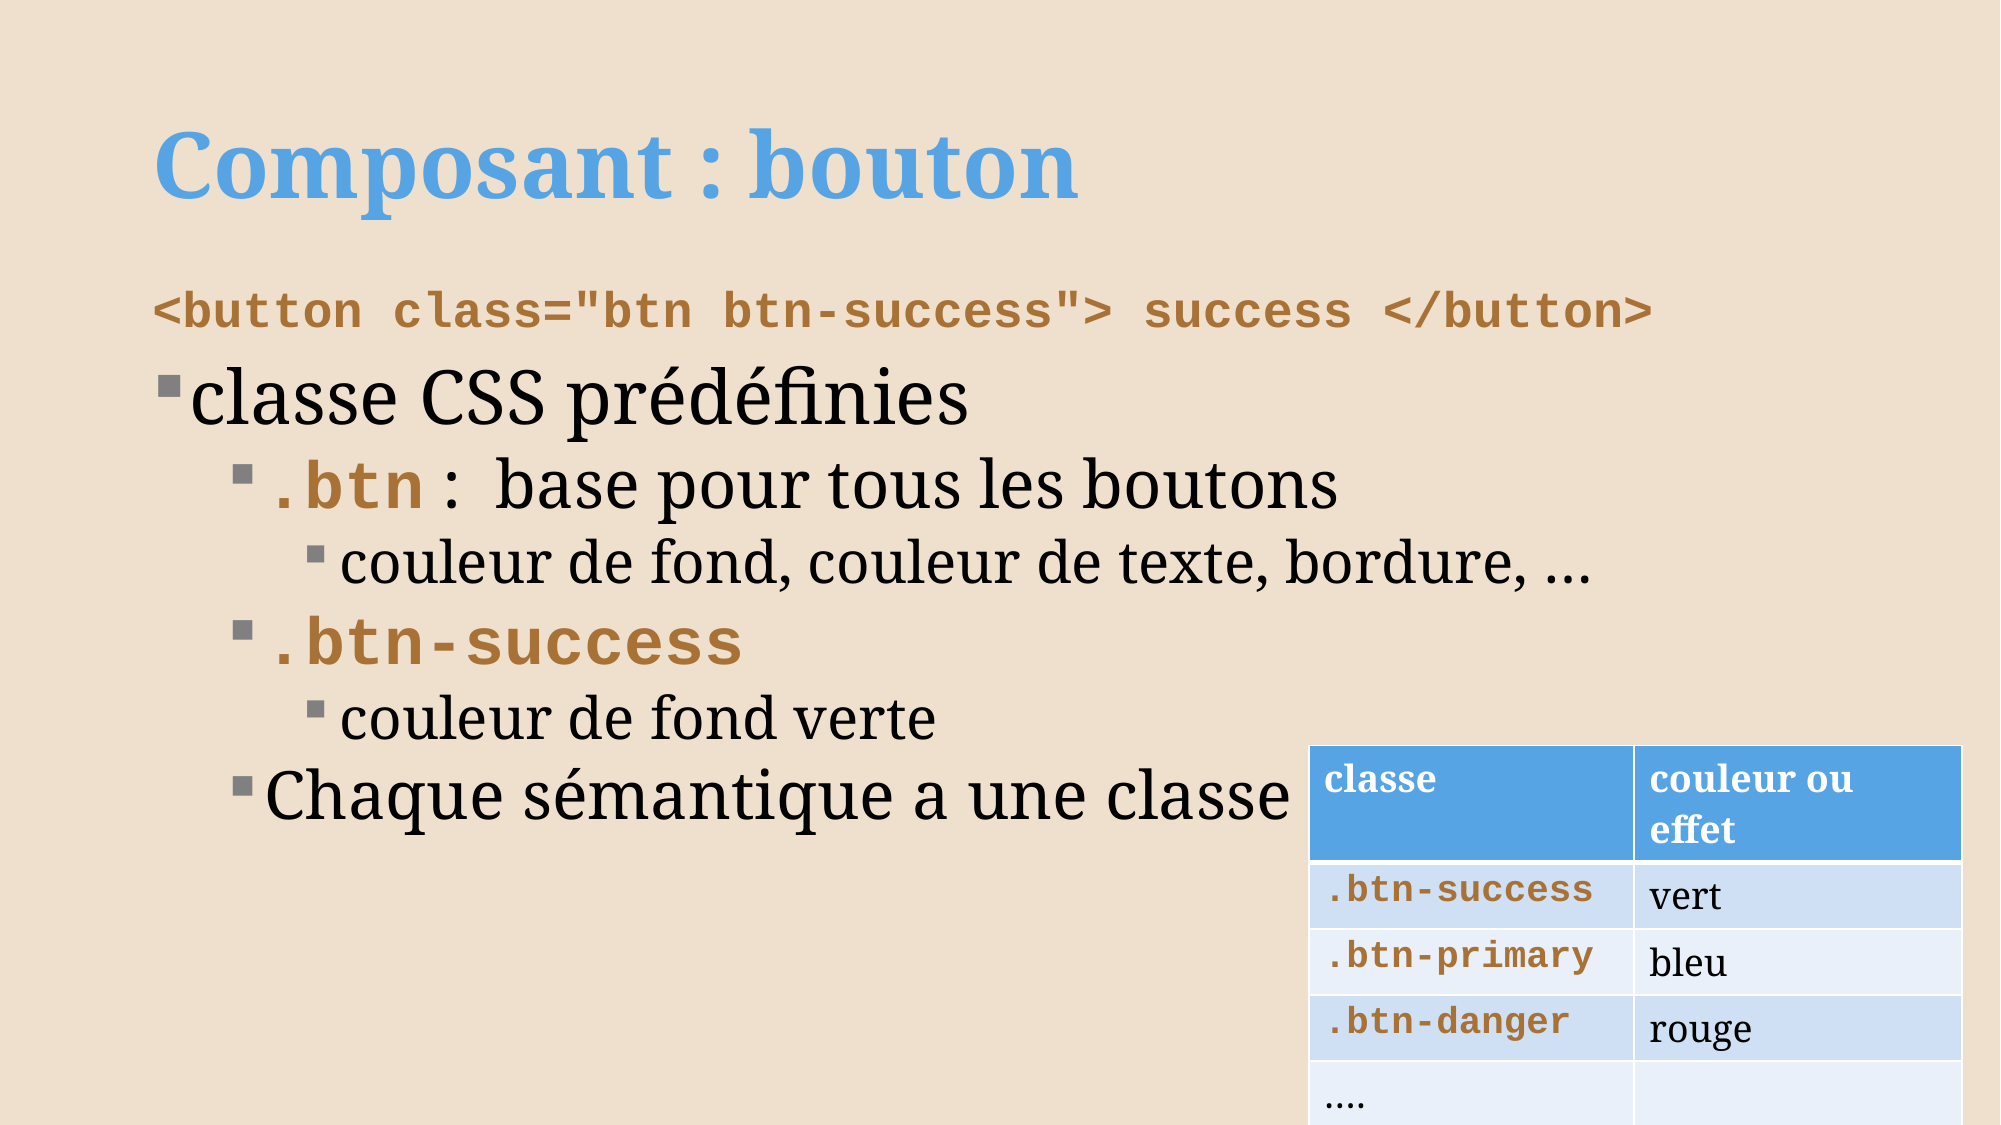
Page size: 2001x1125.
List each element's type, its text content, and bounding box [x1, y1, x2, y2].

table_cell bleu [1635, 930, 1961, 994]
table_header classe [1310, 746, 1633, 860]
table_cell .btn-success [1310, 865, 1633, 928]
title Composant : bouton [137, 59, 1863, 277]
table_cell …. [1310, 1062, 1633, 1125]
table_cell [1635, 1062, 1961, 1125]
list <button class="btn btn-success"> success </button> classe CSS prédéfinies .btn : base pour tous les boutons couleur de fond, couleur de texte, bordure, … .btn-success couleur de fond verte Chaque sémantique a une classe dédiée : [137, 277, 1863, 1014]
table_cell .btn-primary [1310, 930, 1633, 994]
table_header couleur ou effet [1635, 746, 1961, 860]
table_cell vert [1635, 865, 1961, 928]
table_cell .btn-danger [1310, 996, 1633, 1060]
table_cell rouge [1635, 996, 1961, 1060]
